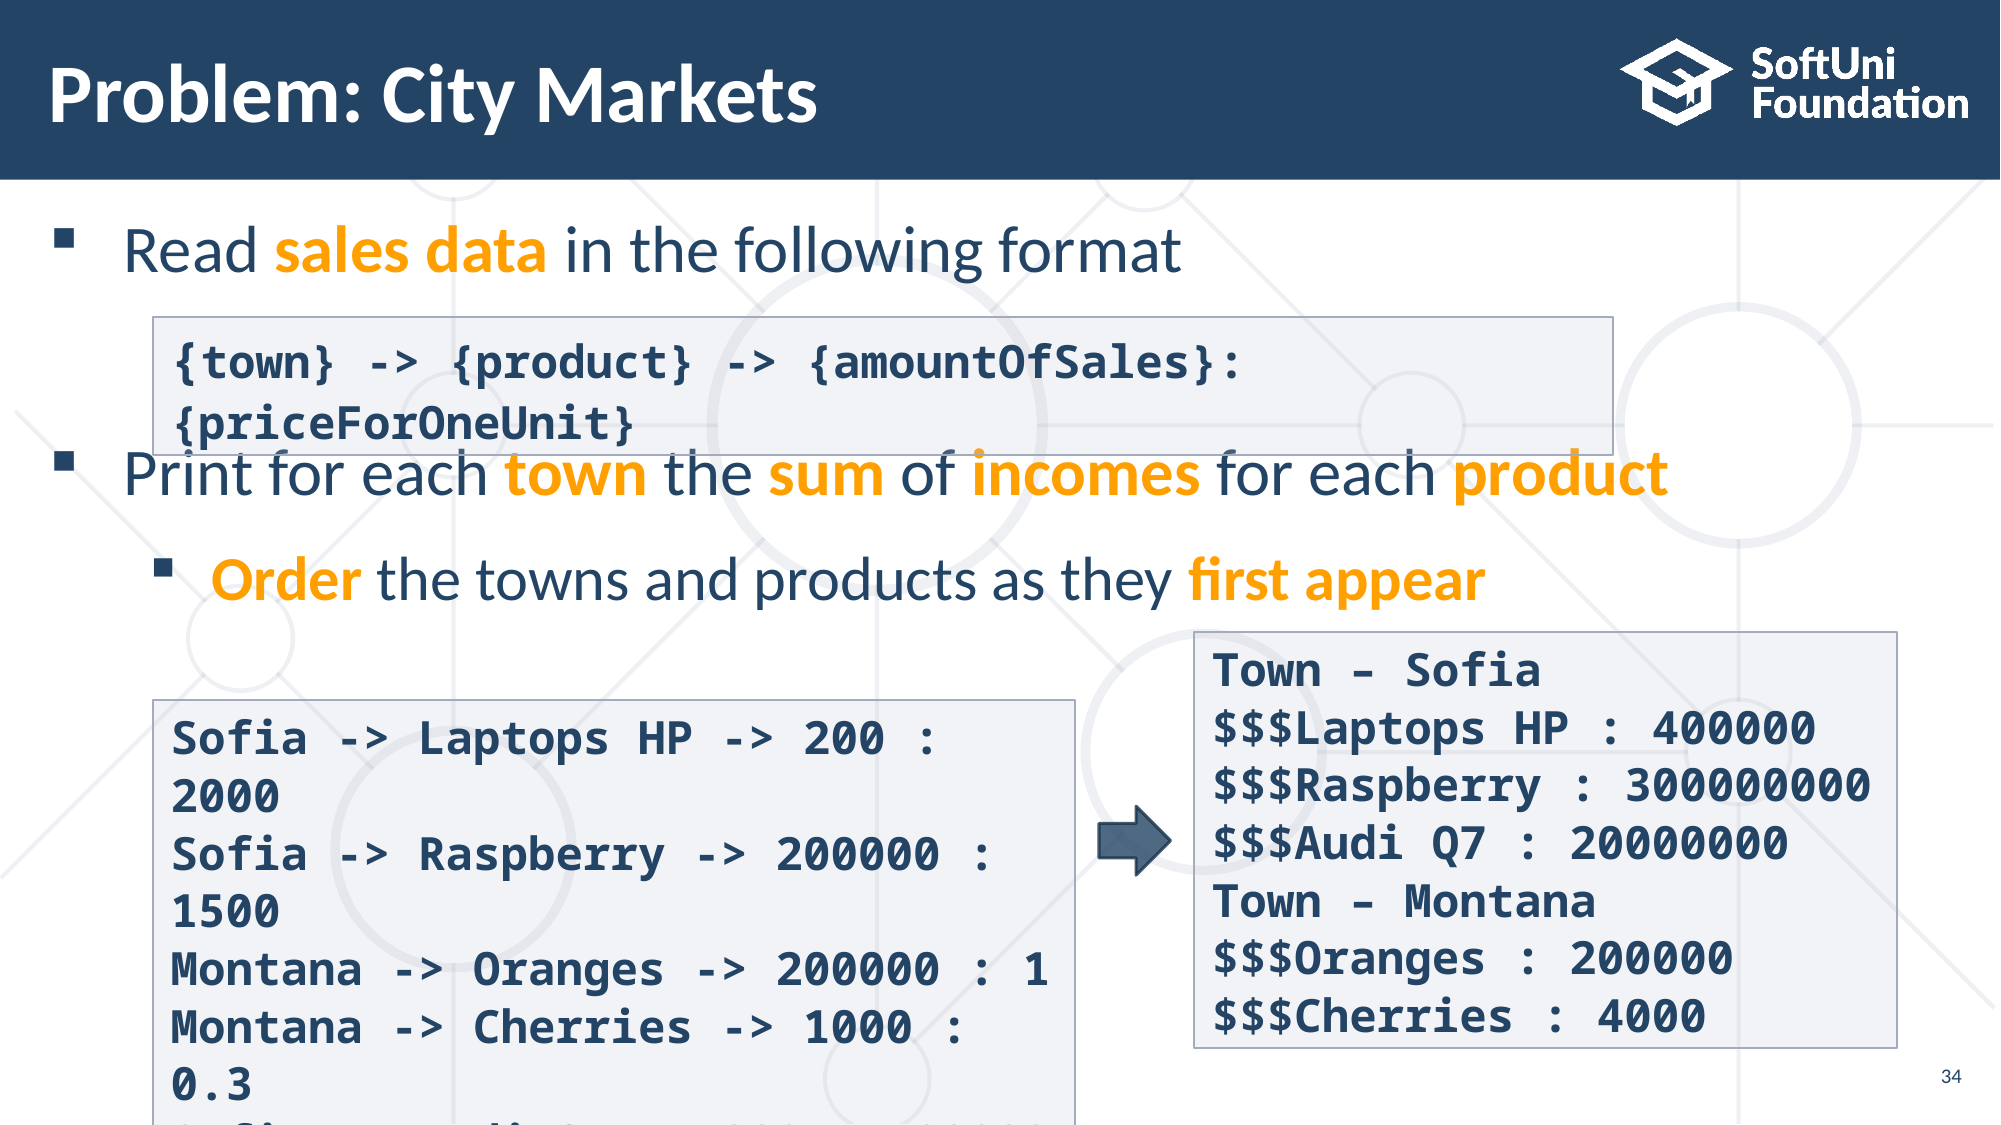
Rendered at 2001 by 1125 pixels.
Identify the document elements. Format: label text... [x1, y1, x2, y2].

picture [1619, 38, 1968, 126]
list Read sales data in the following format Print for each town the sum of incomes for each product Order the towns and products as they first appear [31, 196, 1970, 1050]
slide_number 34 [1897, 1049, 1968, 1101]
text_box Town – Sofia $$$Laptops HP : 400000 $$$Raspberry : 300000000 $$$Audi Q7 : 20000000 Town – Montana $$$Oranges : 200000 $$$Cherries : 4000 [1194, 631, 1898, 1048]
title Problem: City Markets [31, 16, 1591, 162]
text_box Sofia -> Laptops HP -> 200 : 2000 Sofia -> Raspberry -> 200000 : 1500 Montana -> Oranges -> 200000 : 1 Montana -> Cherries -> 1000 : 0.3 Sofia -> Audi Q7 -> 200 : 100000 [152, 700, 1076, 1125]
text_box [1096, 804, 1173, 878]
text_box {town} -> {product} -> {amountOfSales}:{priceForOneUnit} [152, 316, 1613, 455]
